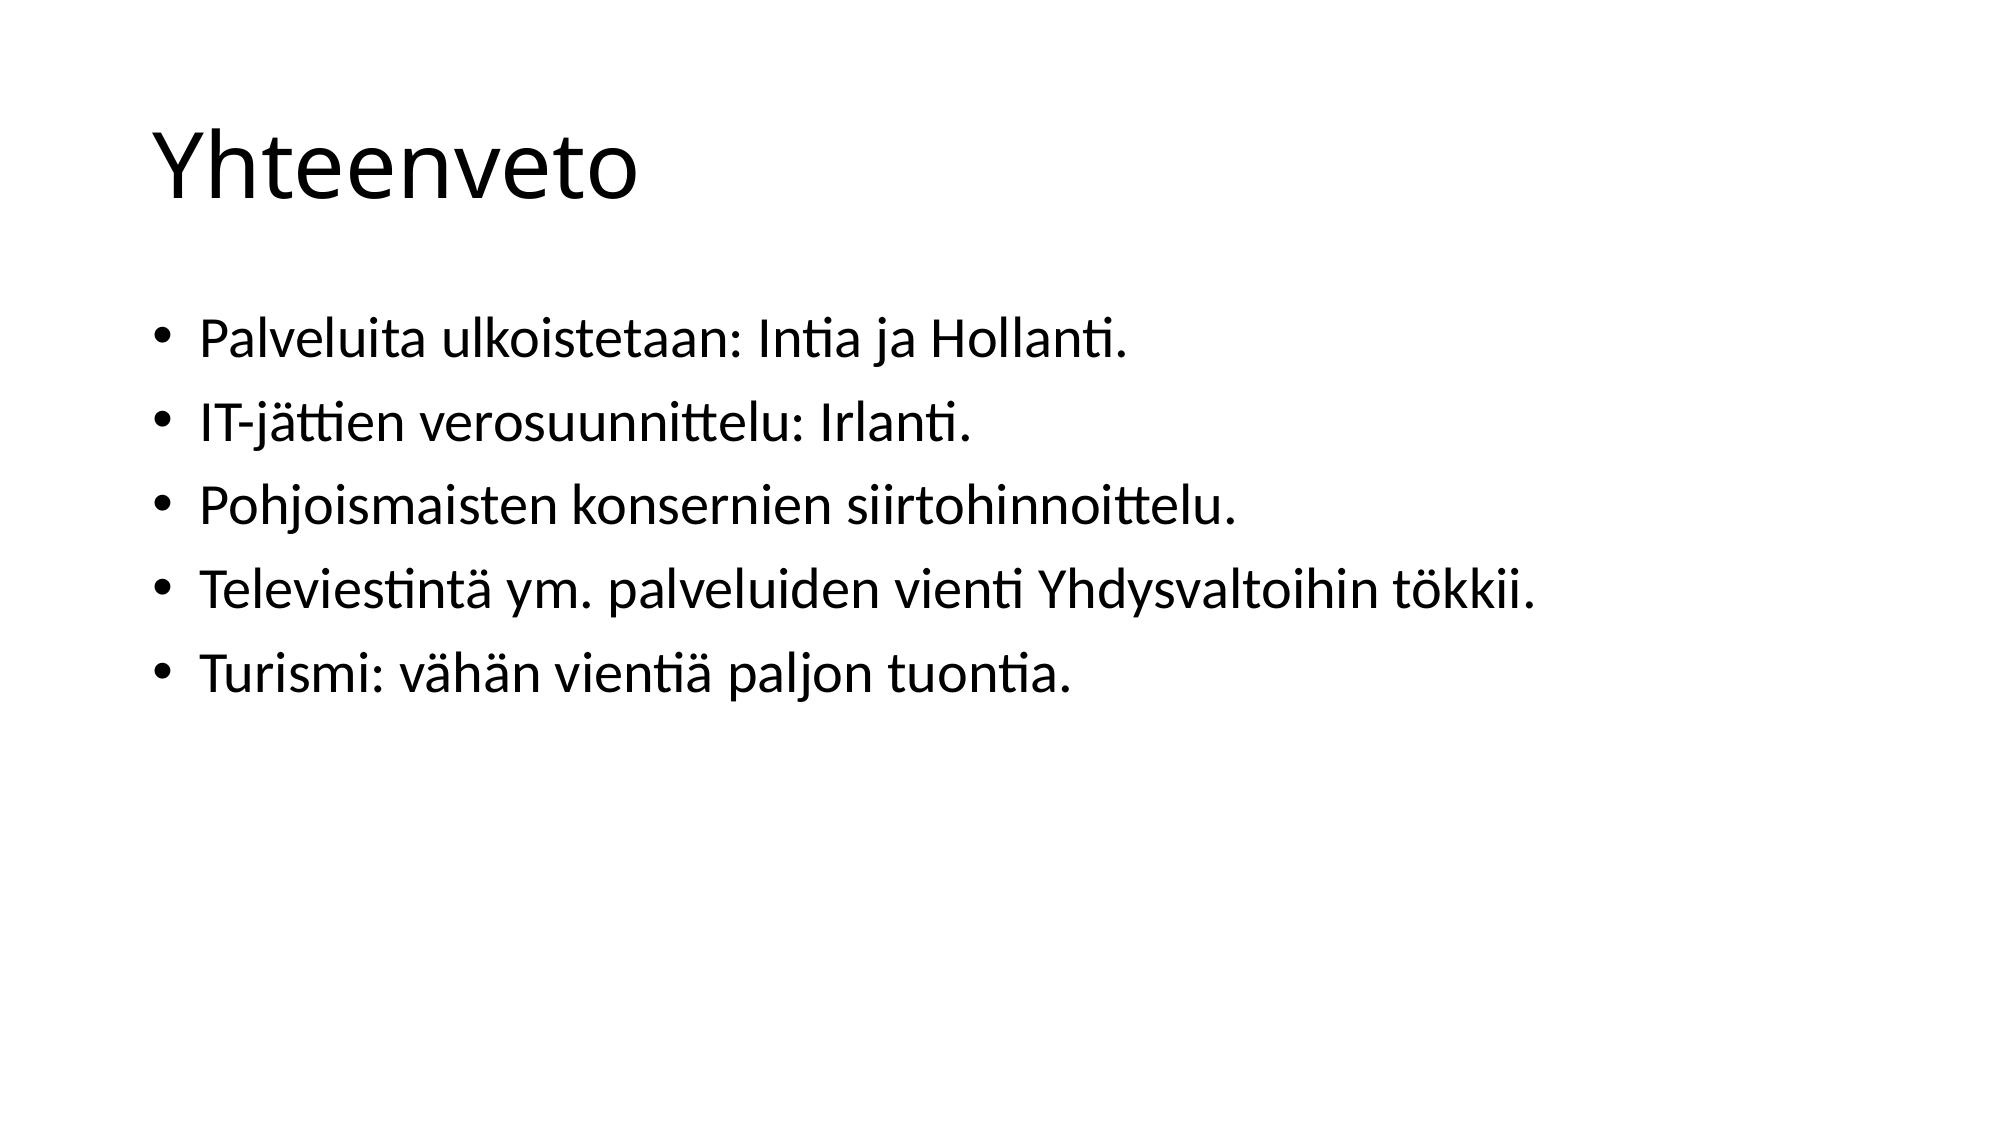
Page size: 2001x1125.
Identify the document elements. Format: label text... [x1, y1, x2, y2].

title Yhteenveto [137, 59, 1863, 278]
list Palveluita ulkoistetaan: Intia ja Hollanti. IT-jättien verosuunnittelu: Irlanti. Pohjoismaisten konsernien siirtohinnoittelu. Televiestintä ym. palveluiden vienti Yhdysvaltoihin tökkii. Turismi: vähän vientiä paljon tuontia. [137, 299, 1863, 1014]
